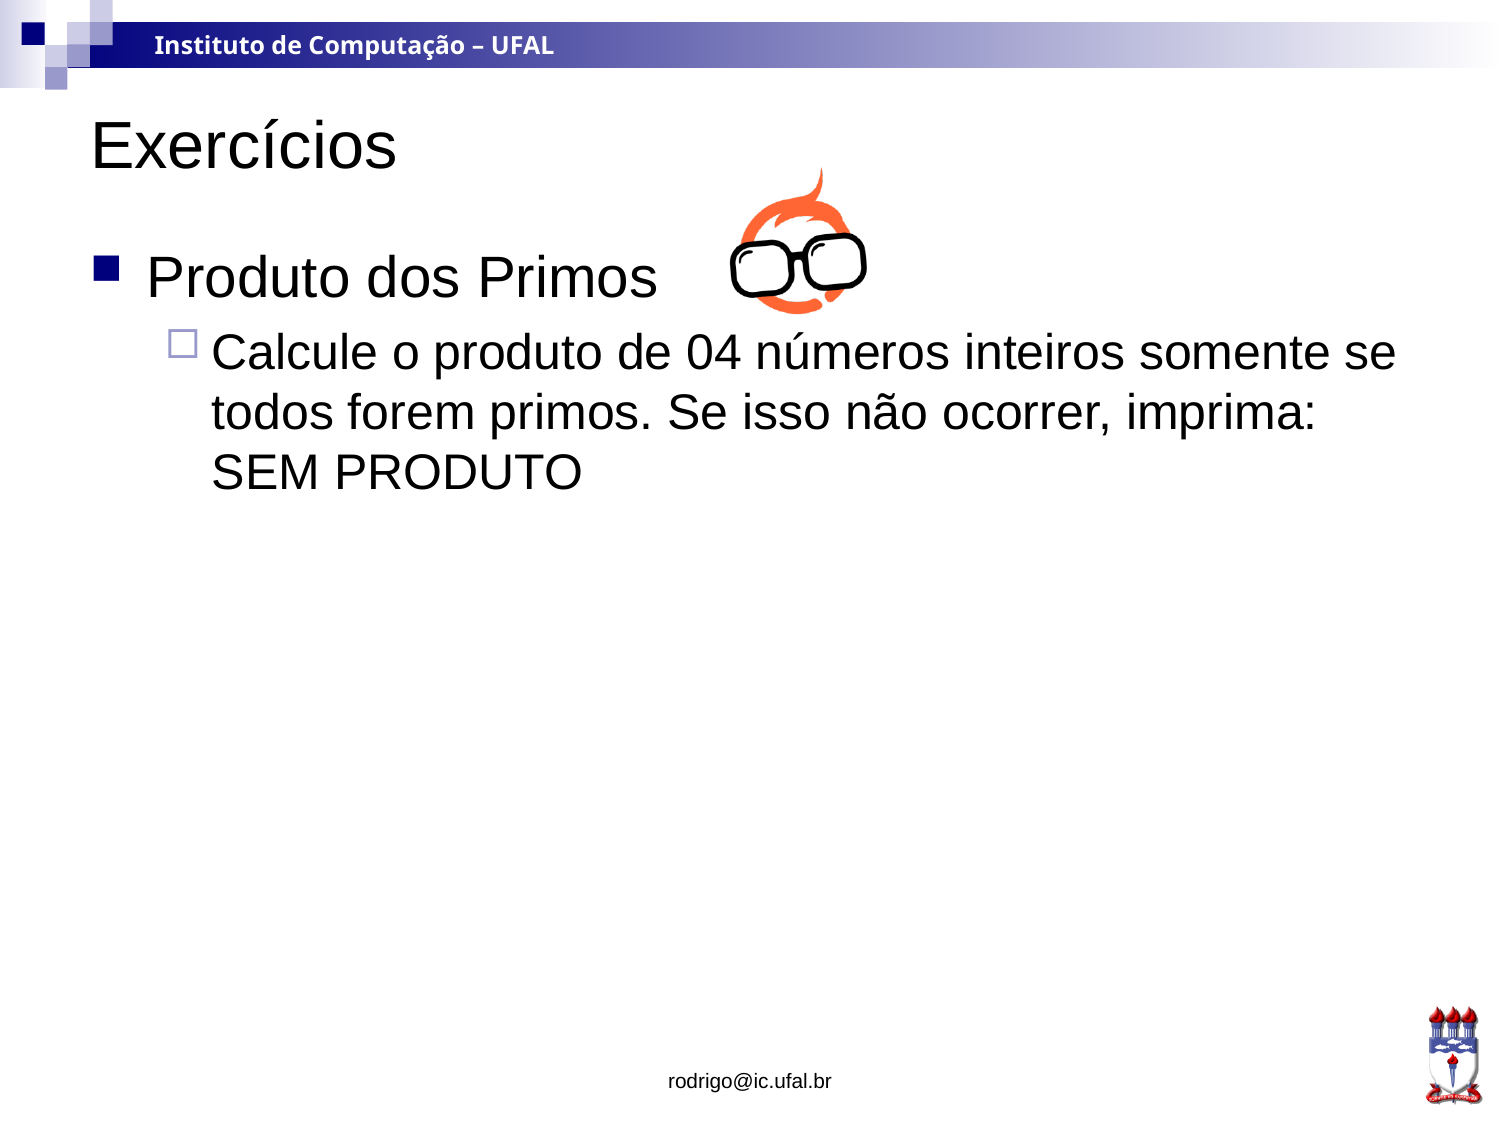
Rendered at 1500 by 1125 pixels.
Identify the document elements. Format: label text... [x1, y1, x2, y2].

picture [1423, 1004, 1483, 1106]
title Exercícios [74, 74, 1426, 209]
footer rodrigo@ic.ufal.br [512, 1024, 988, 1101]
list Produto dos Primos Calcule o produto de 04 números inteiros somente se todos forem primos. Se isso não ocorrer, imprima: SEM PRODUTO [74, 231, 1426, 1012]
picture [726, 160, 871, 326]
